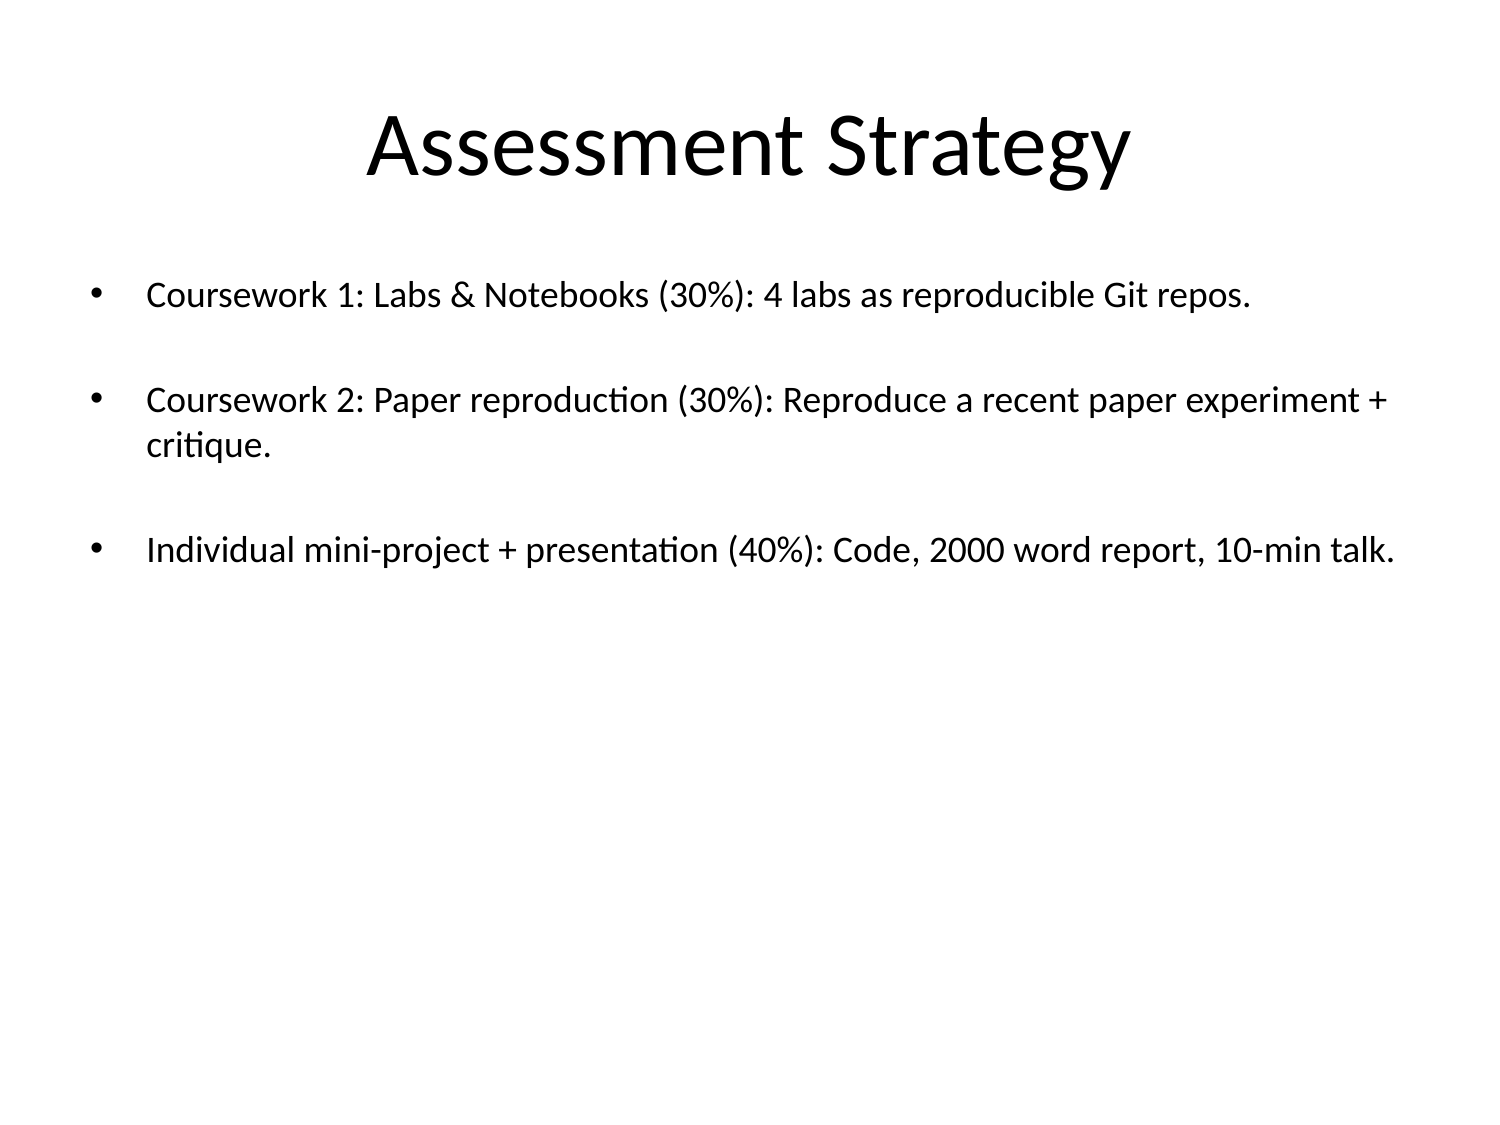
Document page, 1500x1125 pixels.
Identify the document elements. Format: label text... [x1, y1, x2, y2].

list Coursework 1: Labs & Notebooks (30%): 4 labs as reproducible Git repos. Coursework 2: Paper reproduction (30%): Reproduce a recent paper experiment + critique. Individual mini-project + presentation (40%): Code, 2000 word report, 10-min talk. [75, 262, 1425, 1005]
title Assessment Strategy [75, 45, 1425, 233]
